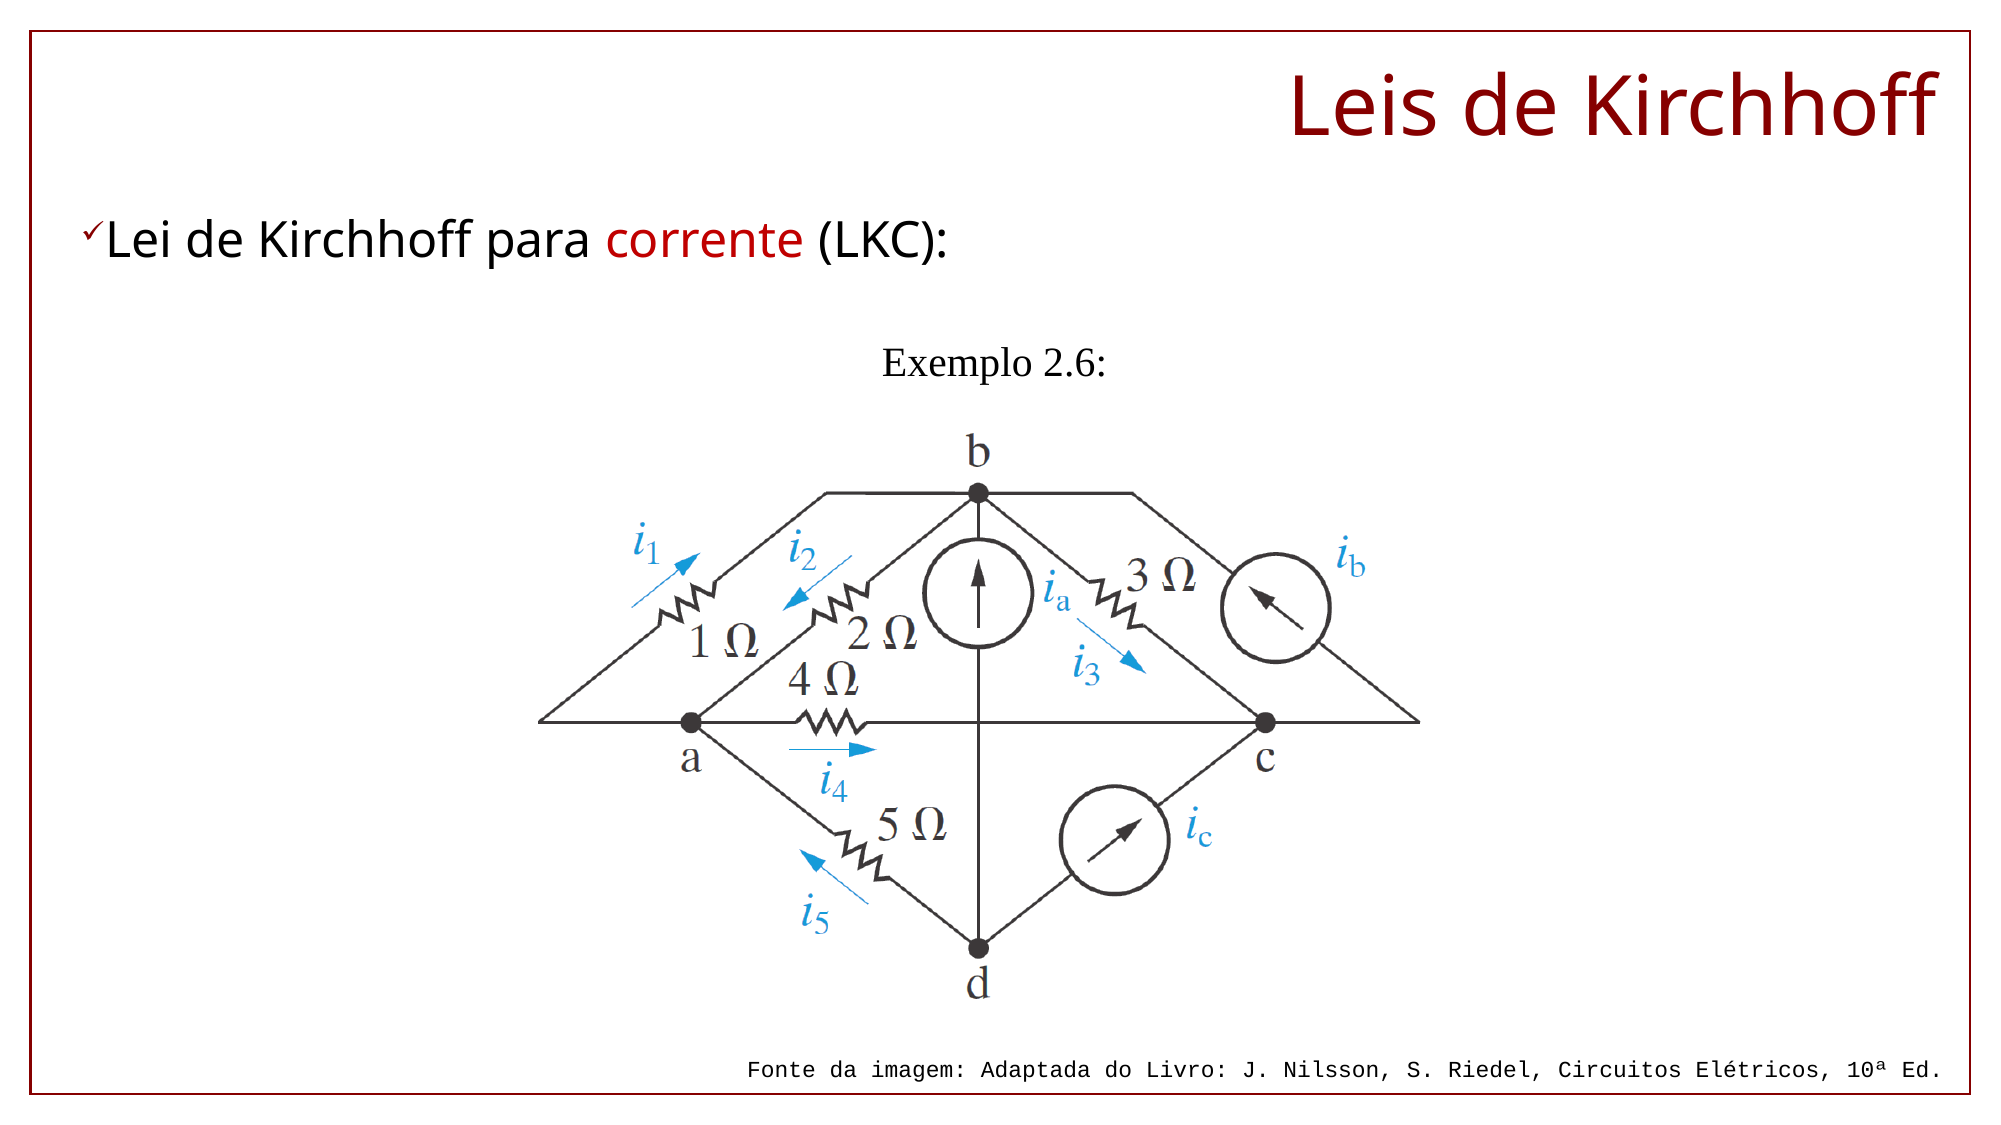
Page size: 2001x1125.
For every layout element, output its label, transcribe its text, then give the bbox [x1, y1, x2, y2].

text_box Exemplo 2.6: [867, 327, 1133, 393]
text_box Fonte da imagem: Adaptada do Livro: J. Nilsson, S. Riedel, Circuitos Elétricos, 10ª Ed. [642, 1047, 1972, 1090]
text_box Leis de Kirchhoff [449, 65, 1950, 159]
text_box Lei de Kirchhoff para corrente (LKC): [66, 200, 1559, 275]
picture [496, 396, 1457, 1034]
text_box [29, 30, 1971, 1095]
